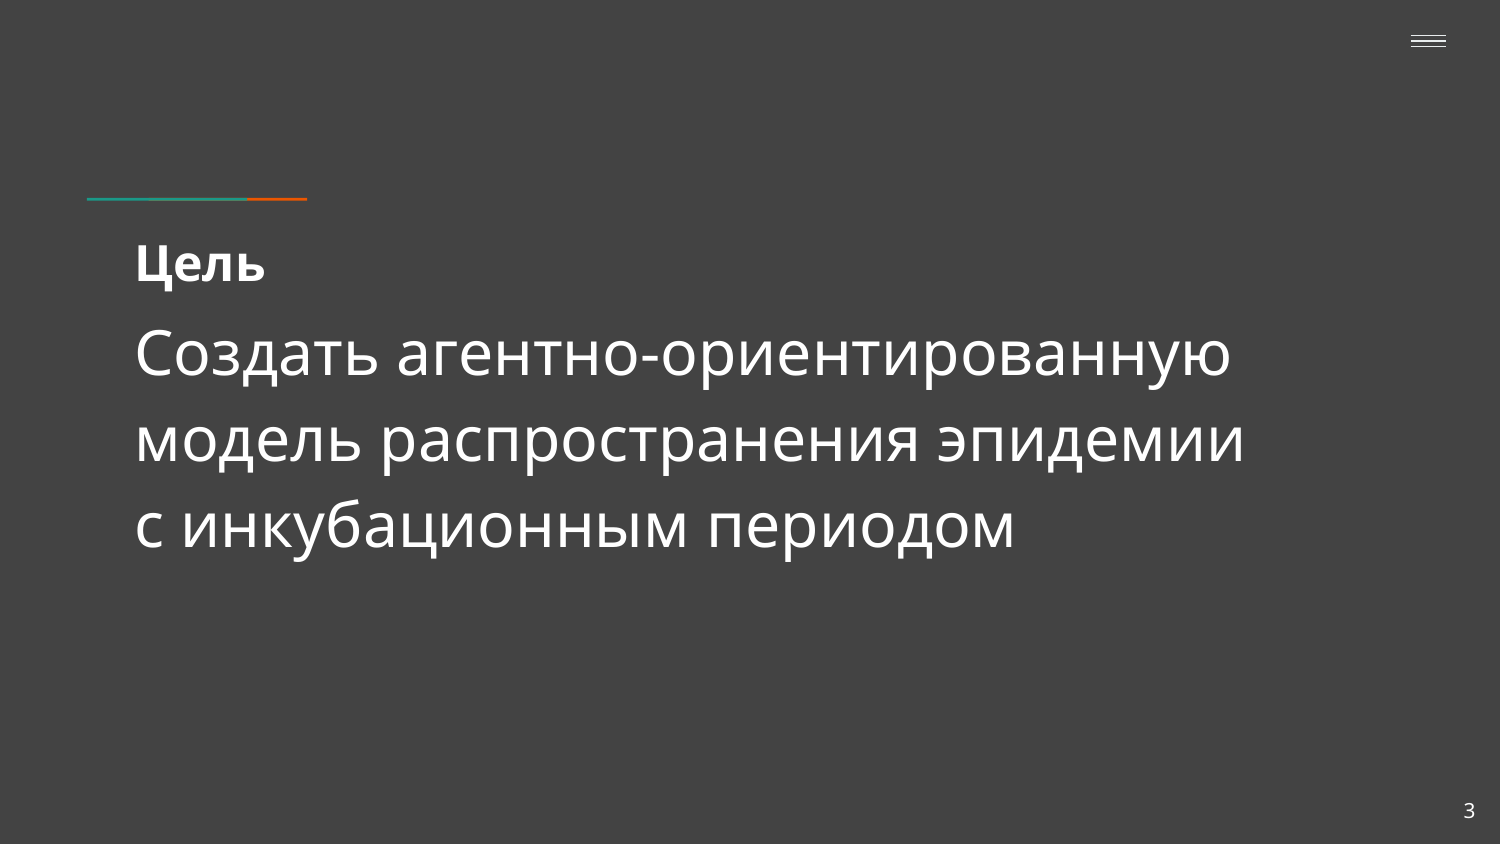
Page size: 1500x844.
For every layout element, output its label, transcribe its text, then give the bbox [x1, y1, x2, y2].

slide_number 3 [1400, 779, 1491, 844]
list Создать агентно-ориентированную модель распространения эпидемии с инкубационным периодом [119, 286, 1270, 719]
title Цель [119, 216, 1270, 275]
